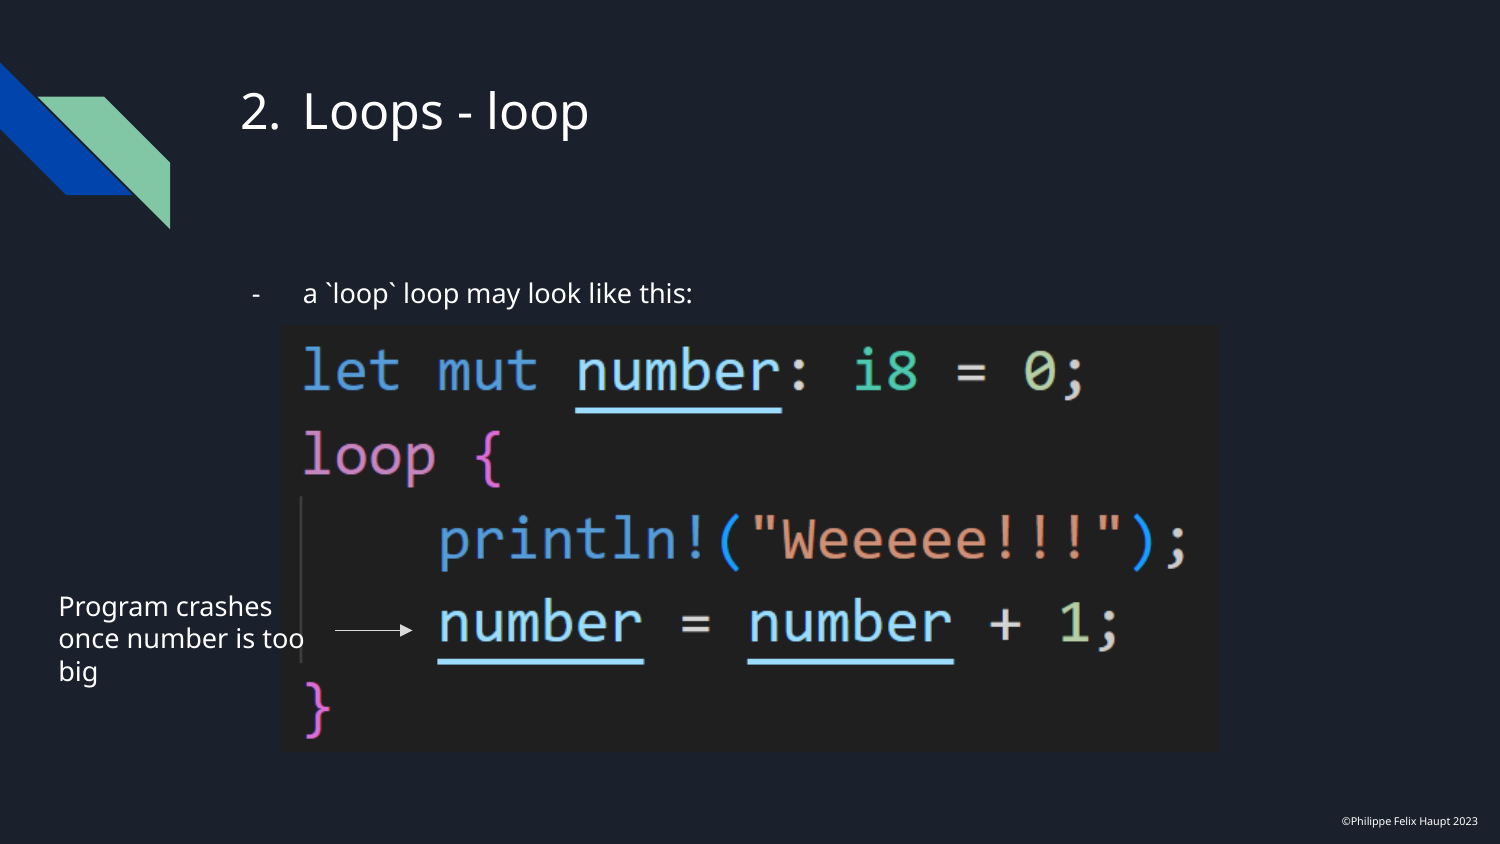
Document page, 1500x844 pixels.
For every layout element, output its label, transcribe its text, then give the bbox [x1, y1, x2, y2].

subtitle ©Philippe Felix Haupt 2023 [1326, 801, 1500, 844]
list a `loop` loop may look like this: [212, 257, 1368, 684]
title Loops - loop [212, 64, 1368, 215]
text_box Program crashes once number is too big [43, 574, 275, 702]
picture [281, 325, 1219, 753]
